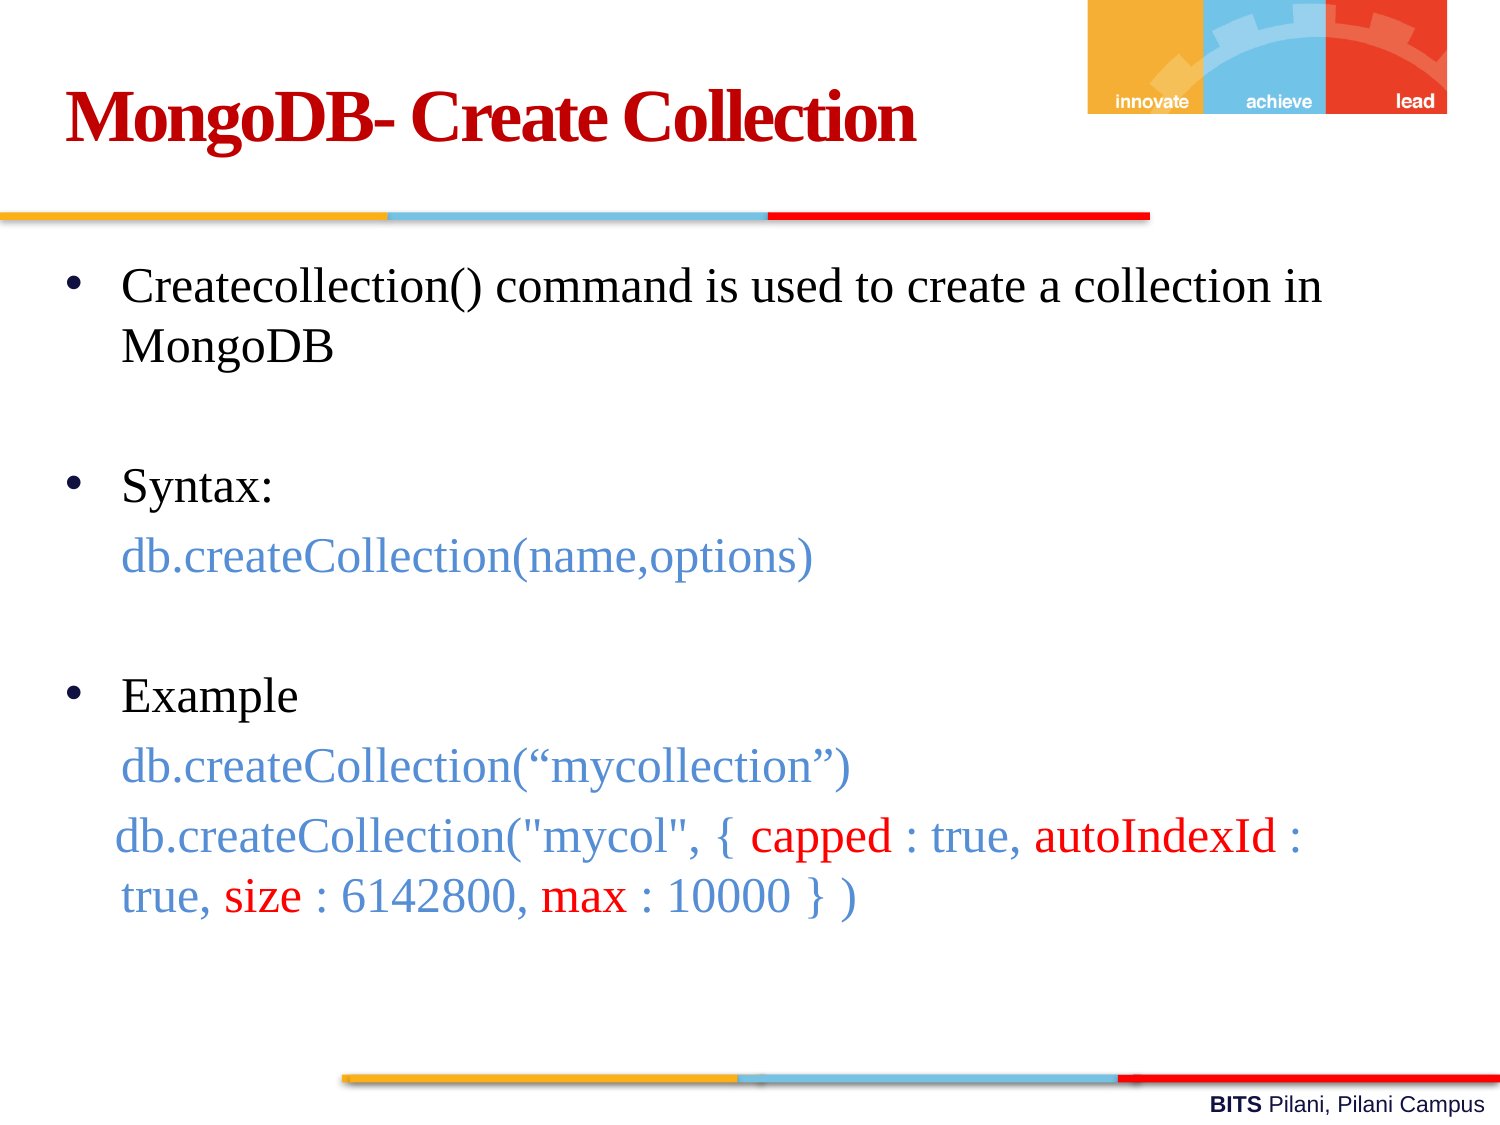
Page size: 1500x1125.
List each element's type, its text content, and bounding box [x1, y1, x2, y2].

list MongoDB- Create Collection [50, 24, 1088, 213]
picture [1087, 0, 1448, 114]
list Createcollection() command is used to create a collection in MongoDB Syntax: db.createCollection(name,options) Example db.createCollection(“mycollection”) db.createCollection("mycol", { capped : true, autoIndexId : true, size : 6142800, max : 10000 } ) [50, 245, 1400, 988]
